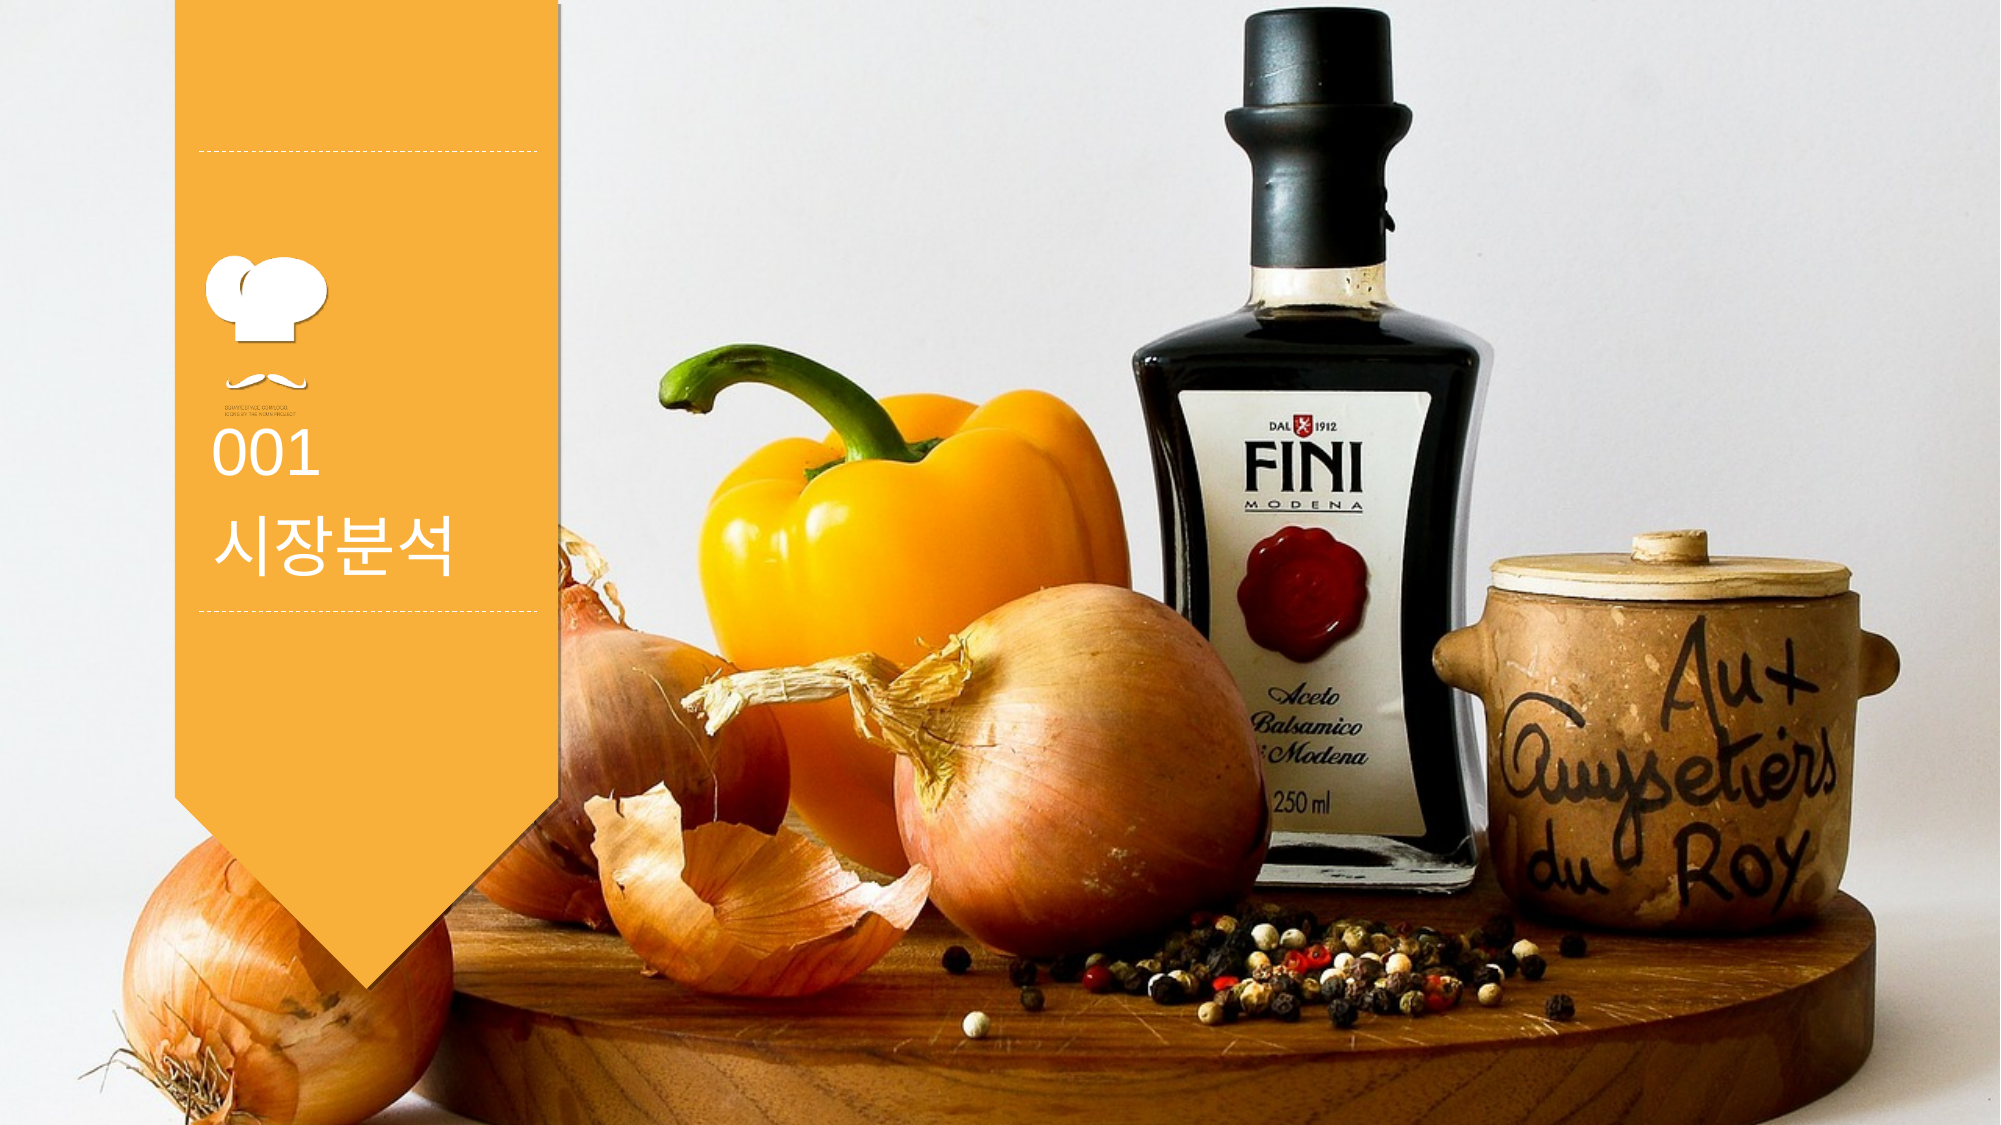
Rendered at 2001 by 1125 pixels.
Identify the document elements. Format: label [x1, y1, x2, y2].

text_box [195, 230, 341, 423]
picture [0, 0, 2000, 1125]
